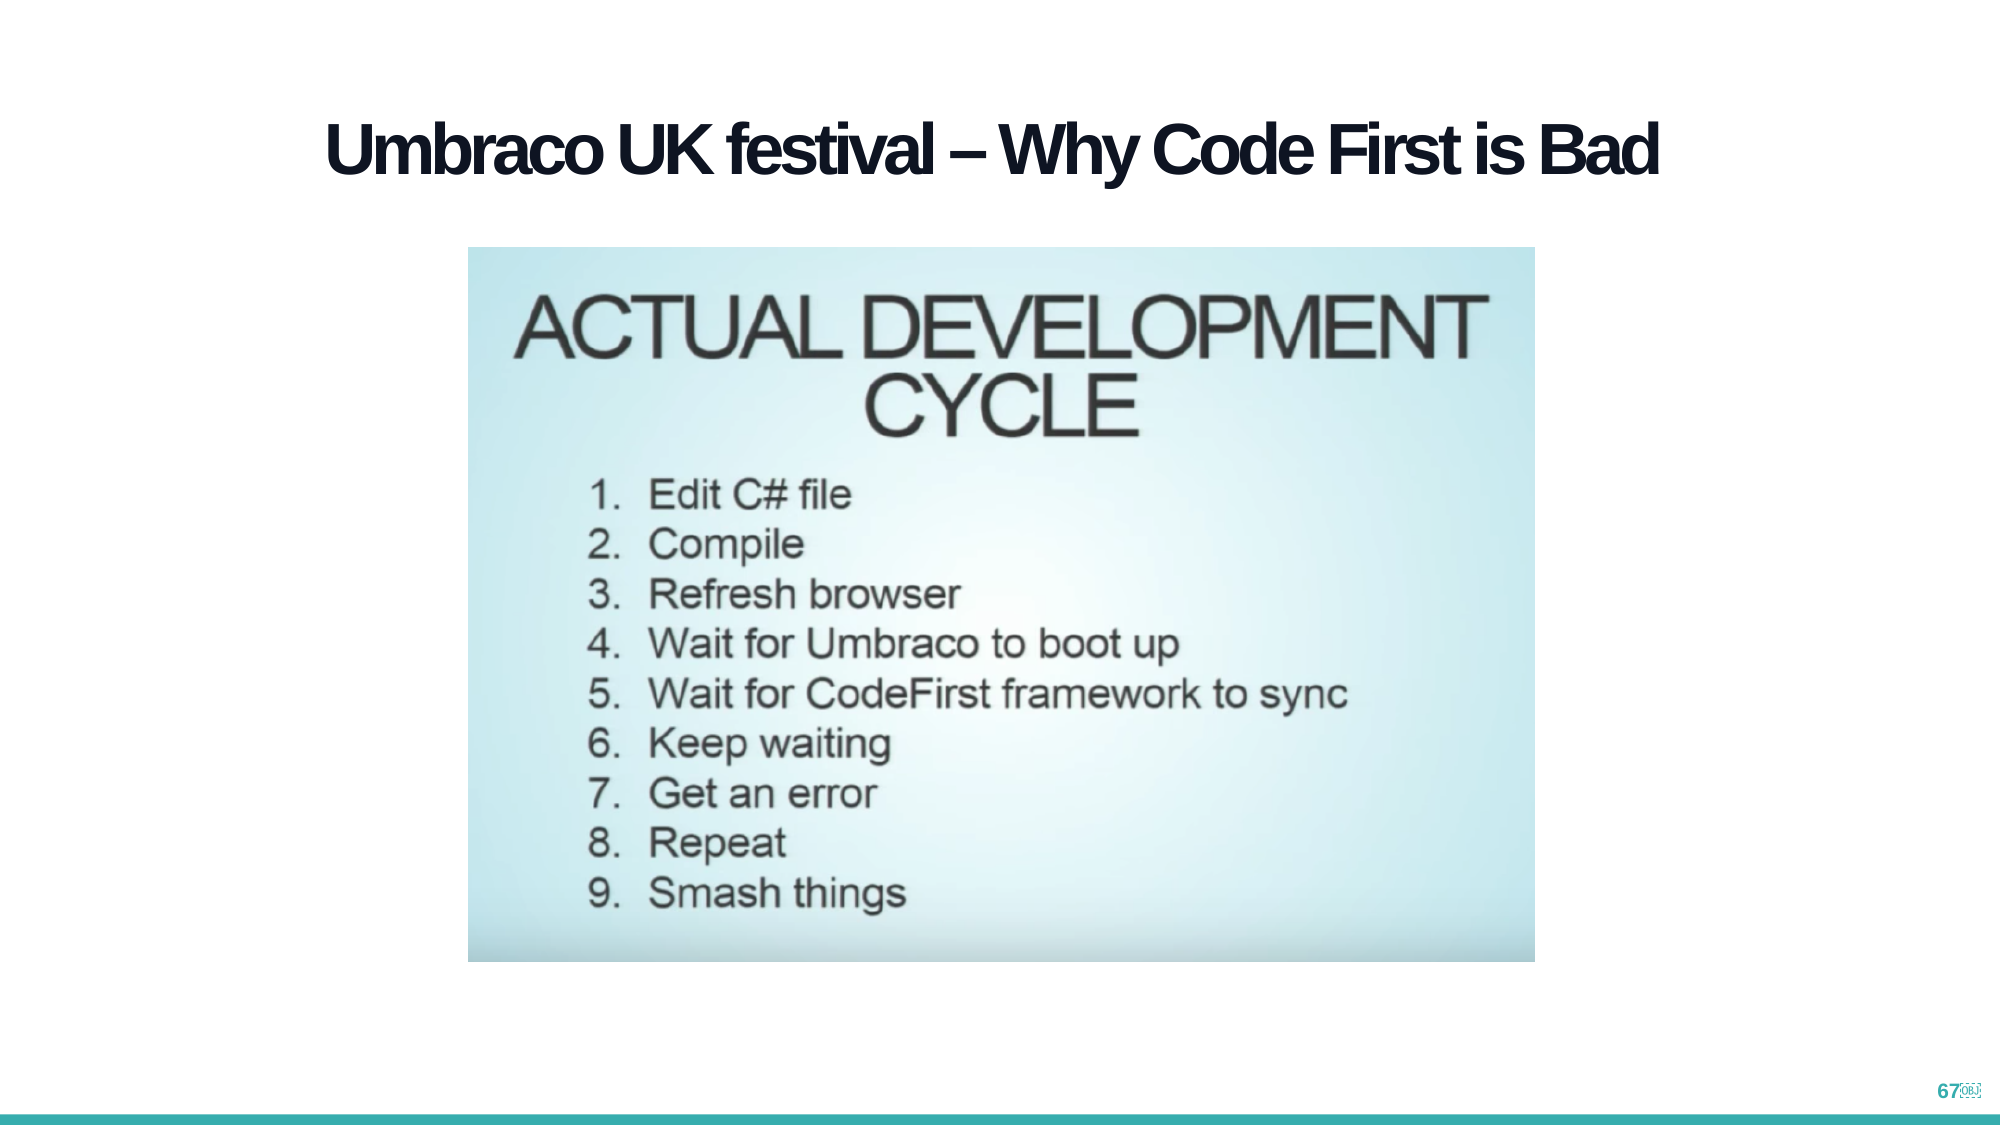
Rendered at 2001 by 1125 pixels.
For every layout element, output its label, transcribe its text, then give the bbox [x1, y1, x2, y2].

picture [468, 246, 1535, 962]
text_box Umbraco UK festival – Why Code First is Bad [54, 101, 1948, 203]
